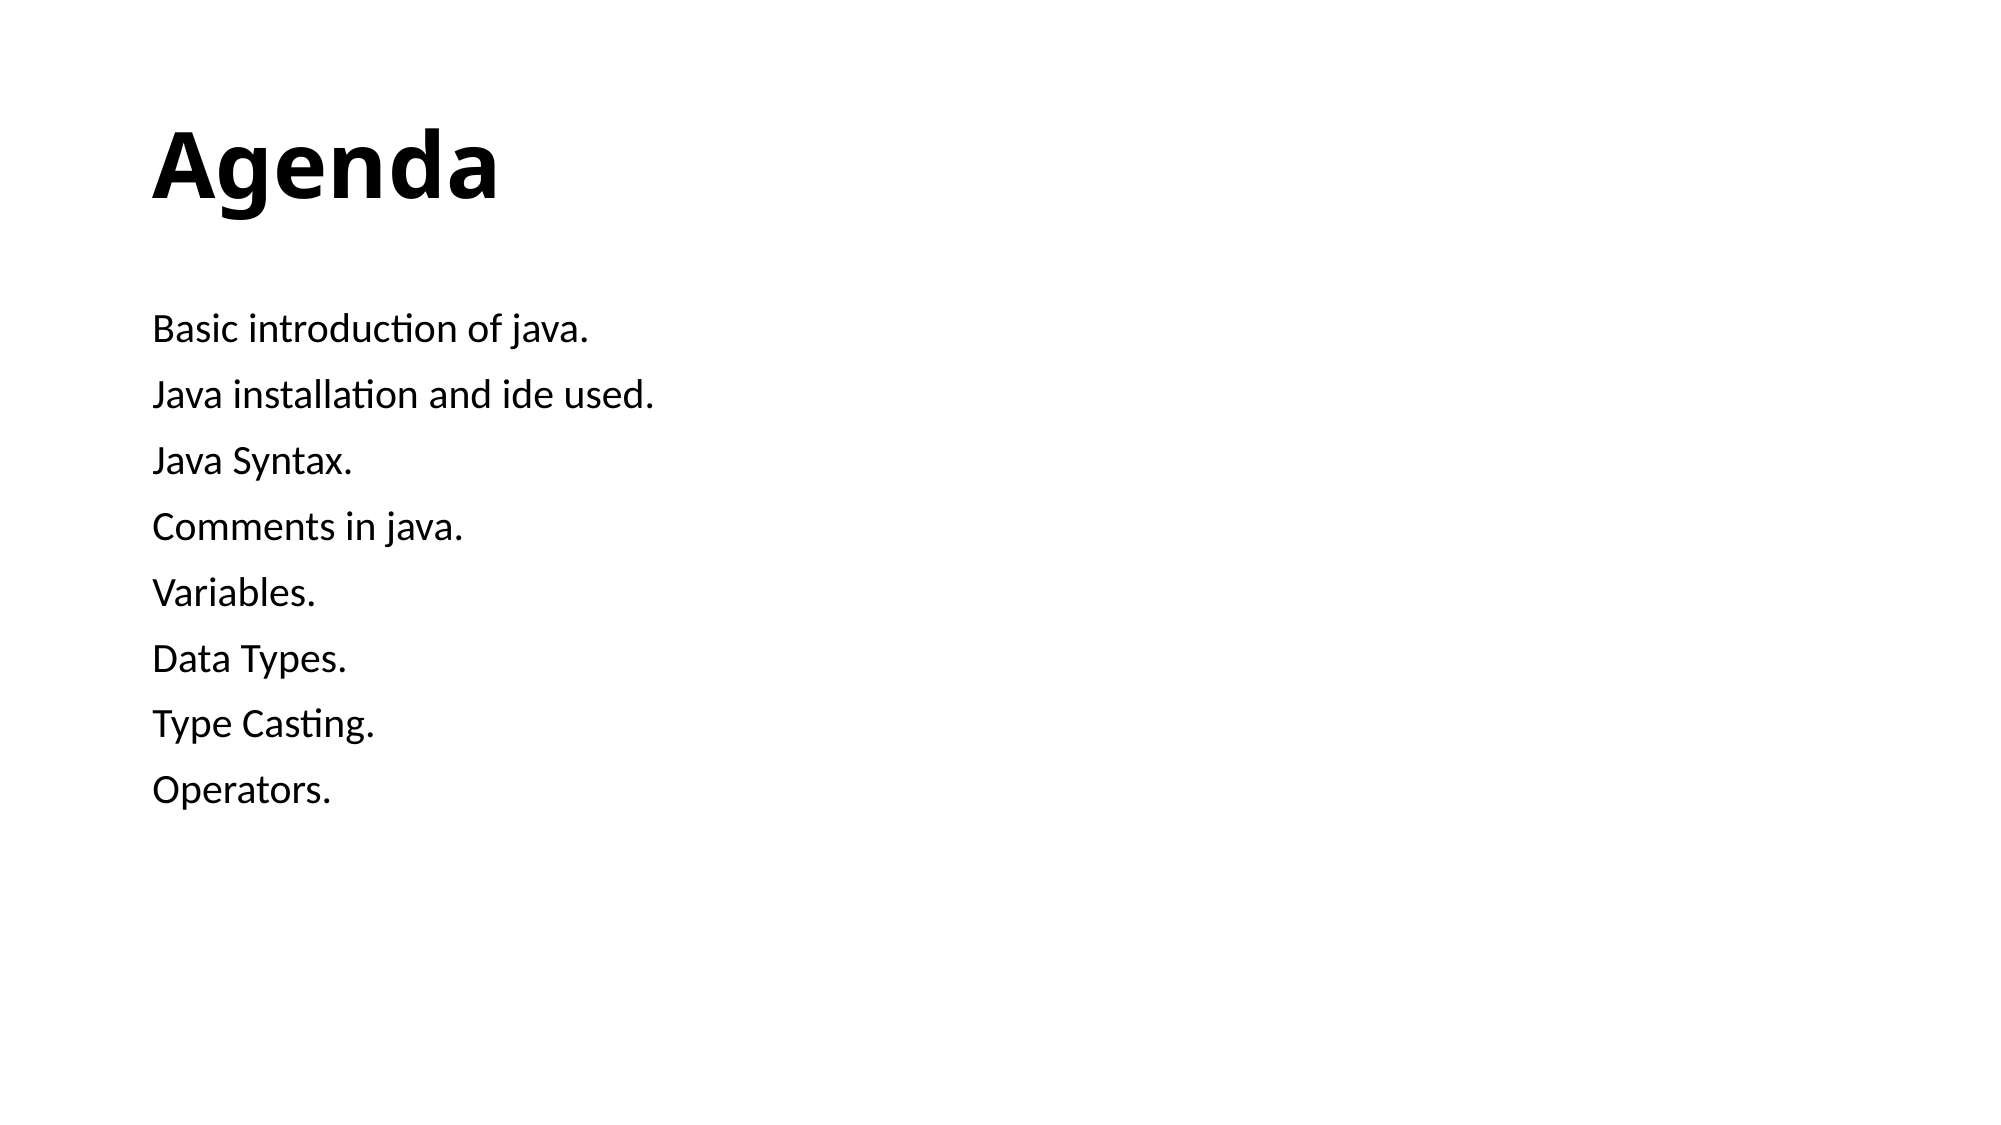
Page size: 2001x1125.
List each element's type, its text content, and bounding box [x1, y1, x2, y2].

title Agenda [137, 59, 1863, 278]
list Basic introduction of java. Java installation and ide used. Java Syntax. Comments in java. Variables. Data Types. Type Casting. Operators. [137, 299, 1863, 1014]
